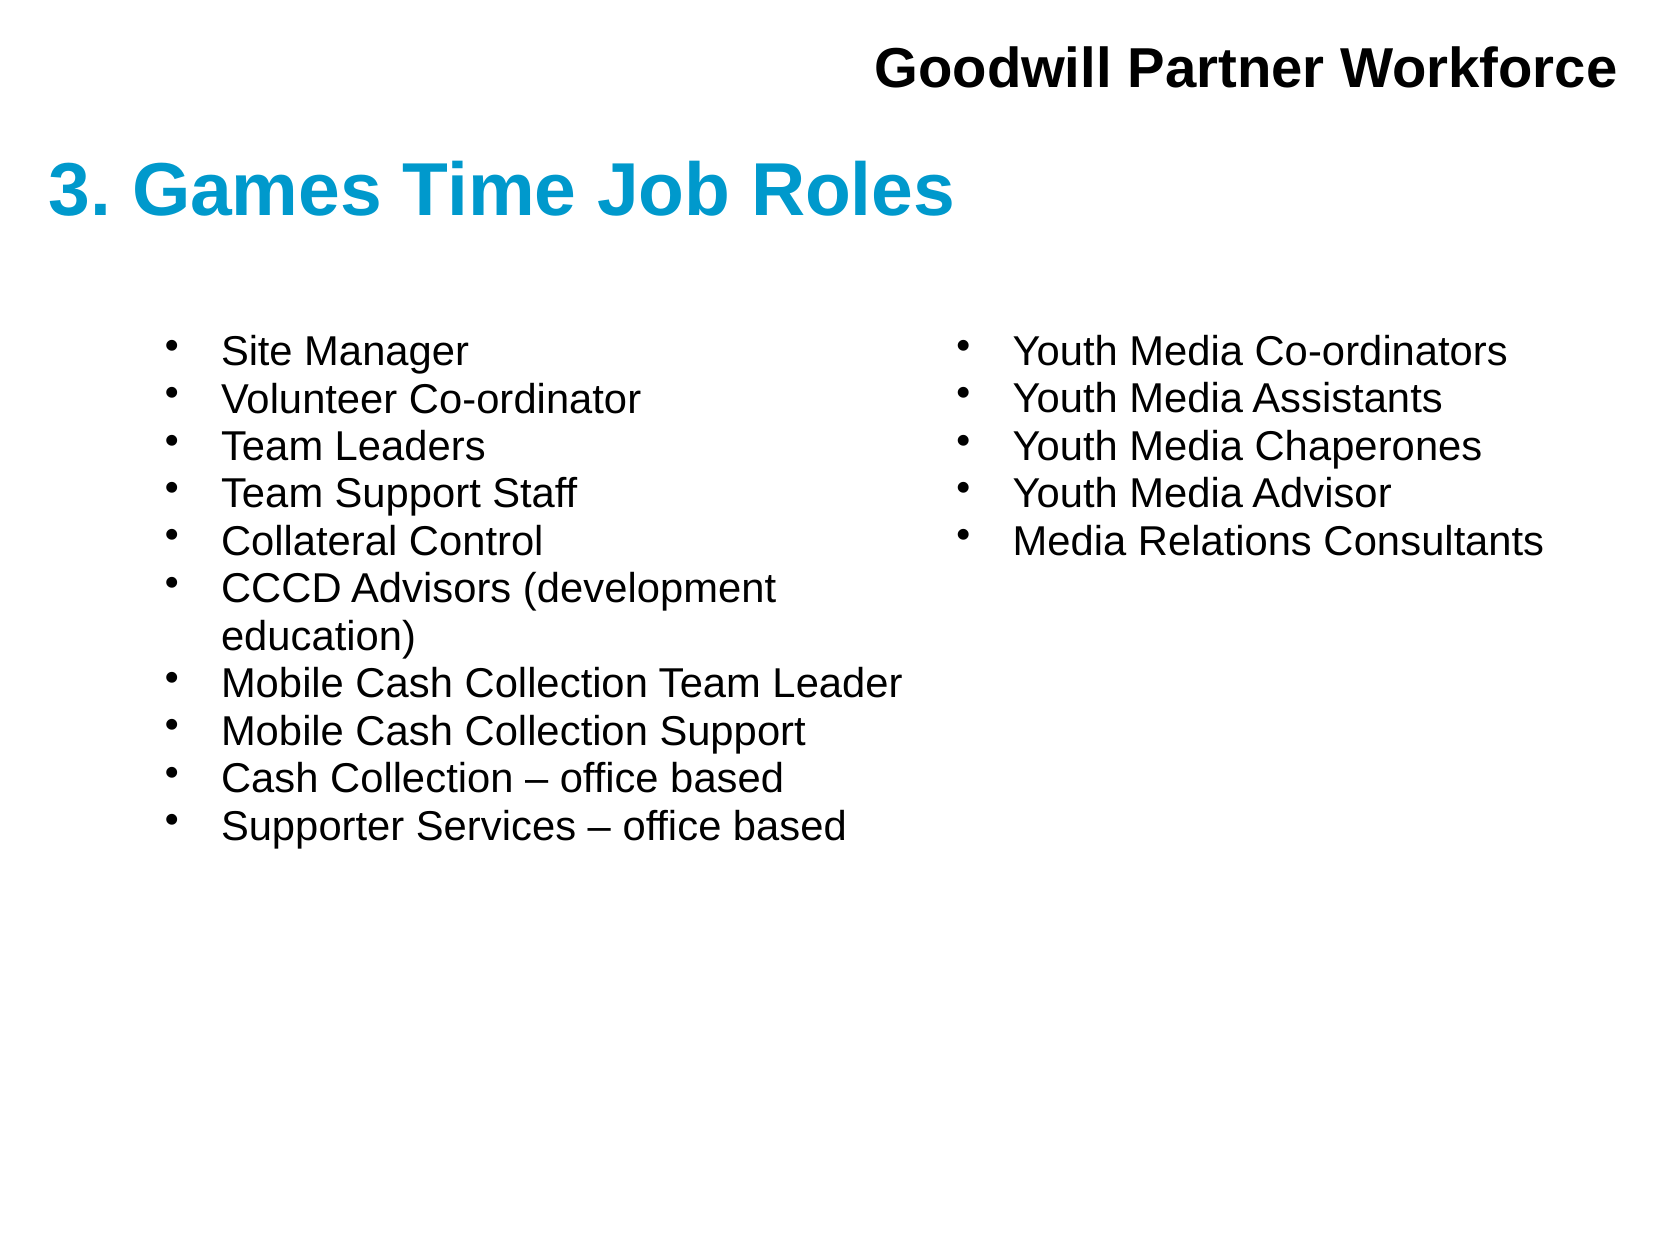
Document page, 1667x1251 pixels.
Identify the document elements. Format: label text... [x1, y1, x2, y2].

picture [138, 318, 973, 931]
text_box Youth Media Co-ordinators Youth Media Assistants Youth Media Chaperones Youth Media Advisor Media Relations Consultants [977, 327, 1632, 565]
text_box Goodwill Partner Workforce [48, 35, 1618, 101]
text_box 3. Games Time Job Roles [48, 147, 964, 233]
